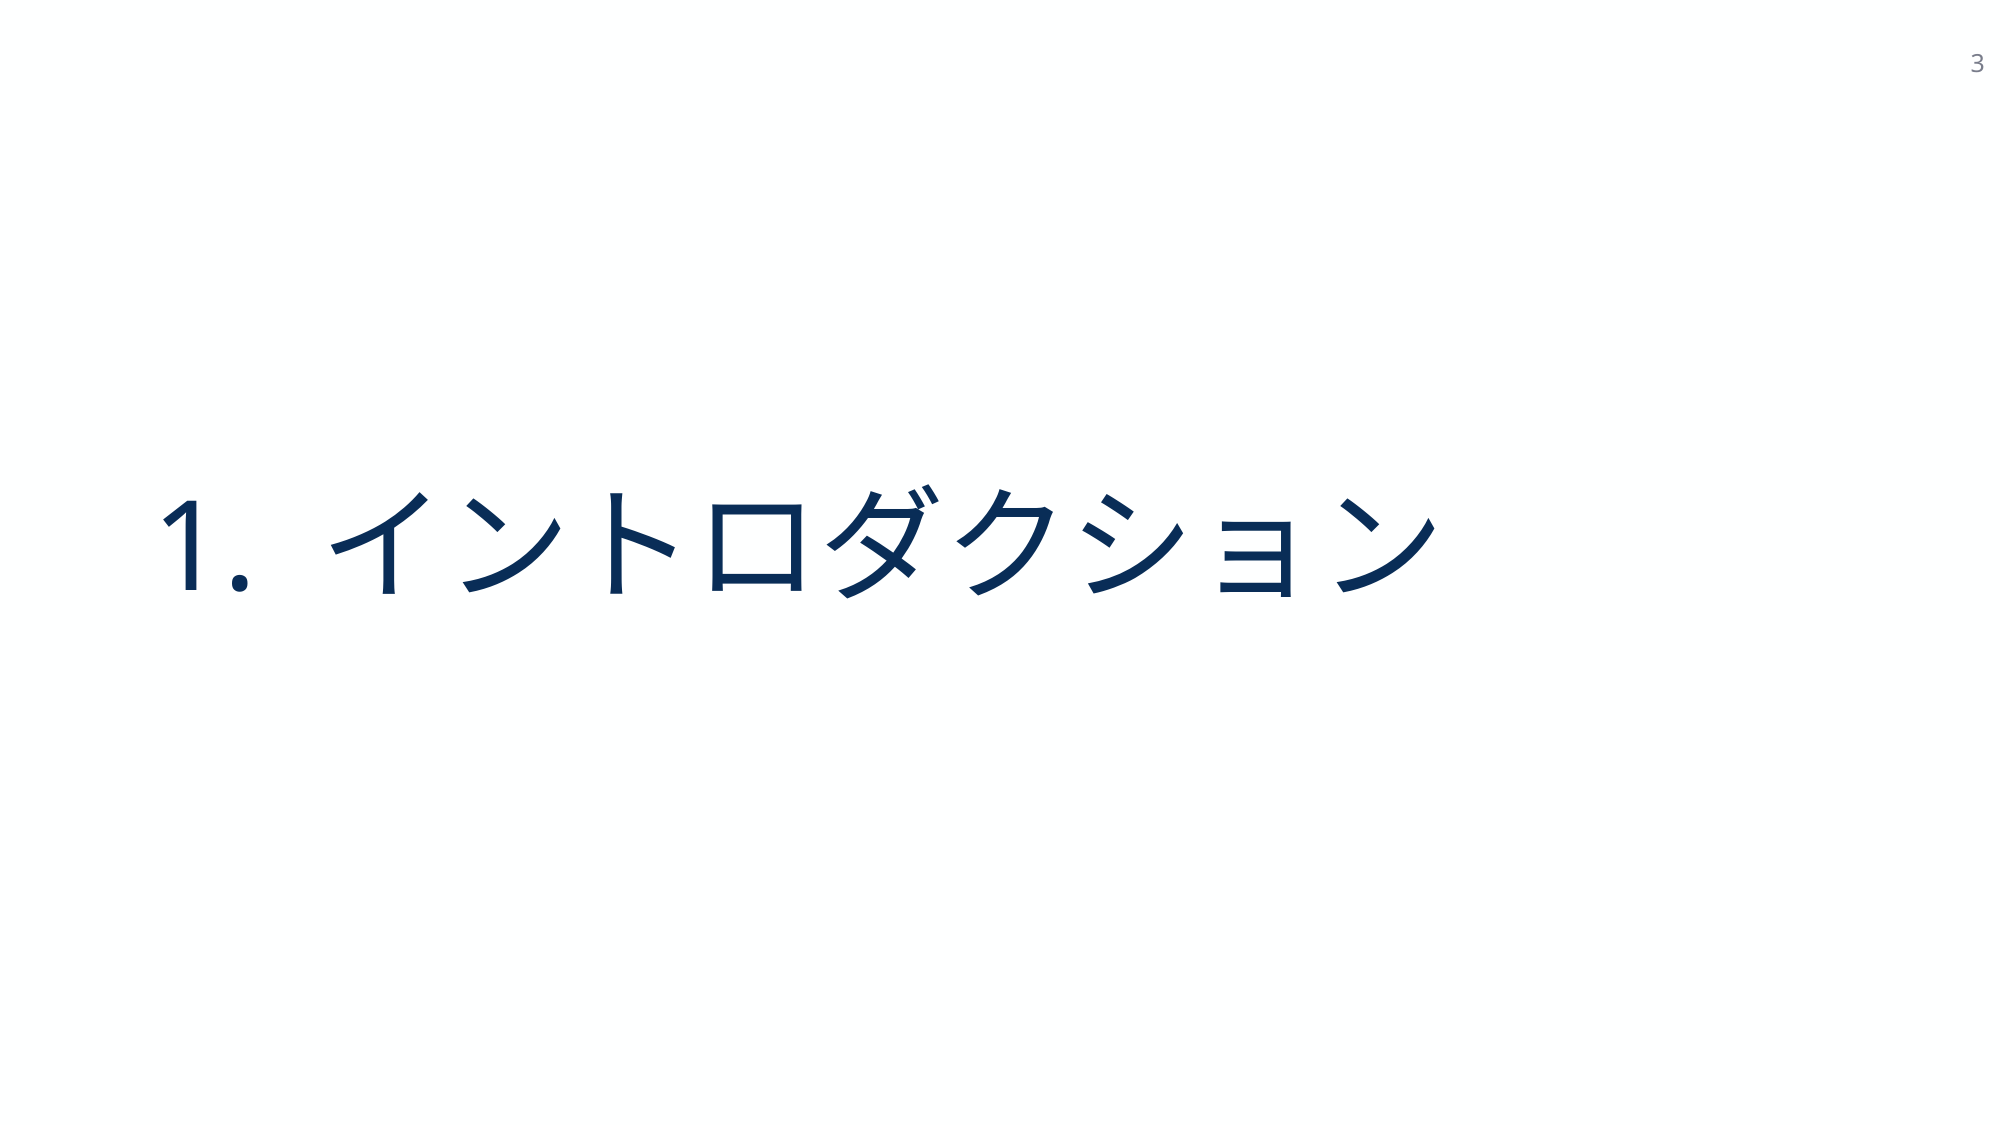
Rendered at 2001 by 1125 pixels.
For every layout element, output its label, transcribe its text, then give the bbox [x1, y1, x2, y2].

title 1. イントロダクション [137, 157, 1863, 626]
slide_number 2 [1843, 0, 2000, 130]
